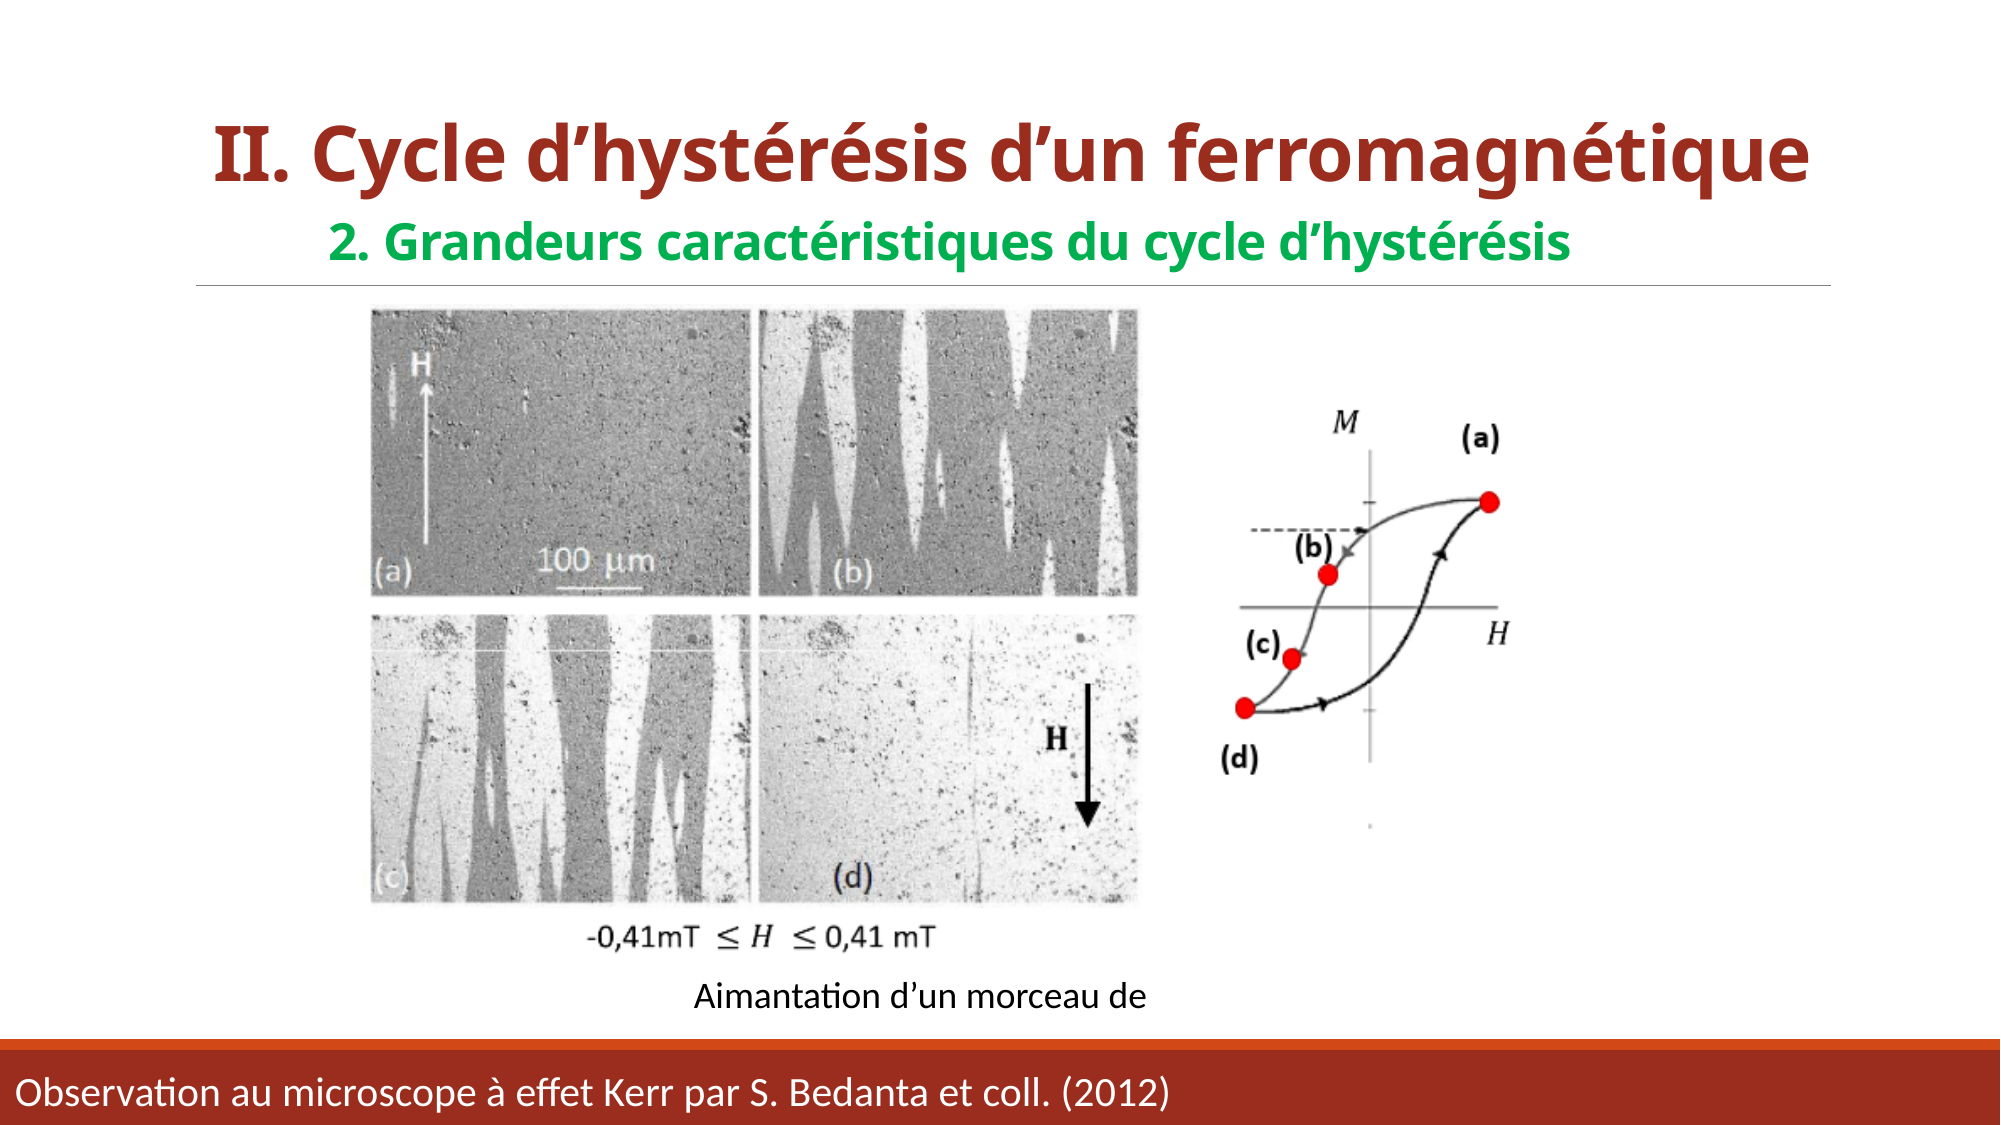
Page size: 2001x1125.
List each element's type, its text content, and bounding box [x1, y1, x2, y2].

picture [328, 303, 1567, 959]
text_box Observation au microscope à effet Kerr par S. Bedanta et coll. (2012) [0, 1057, 1895, 1122]
text_box II. Cycle d’hystérésis d’un ferromagnétique 2. Grandeurs caractéristiques du cycle d’hystérésis [198, 45, 1849, 284]
